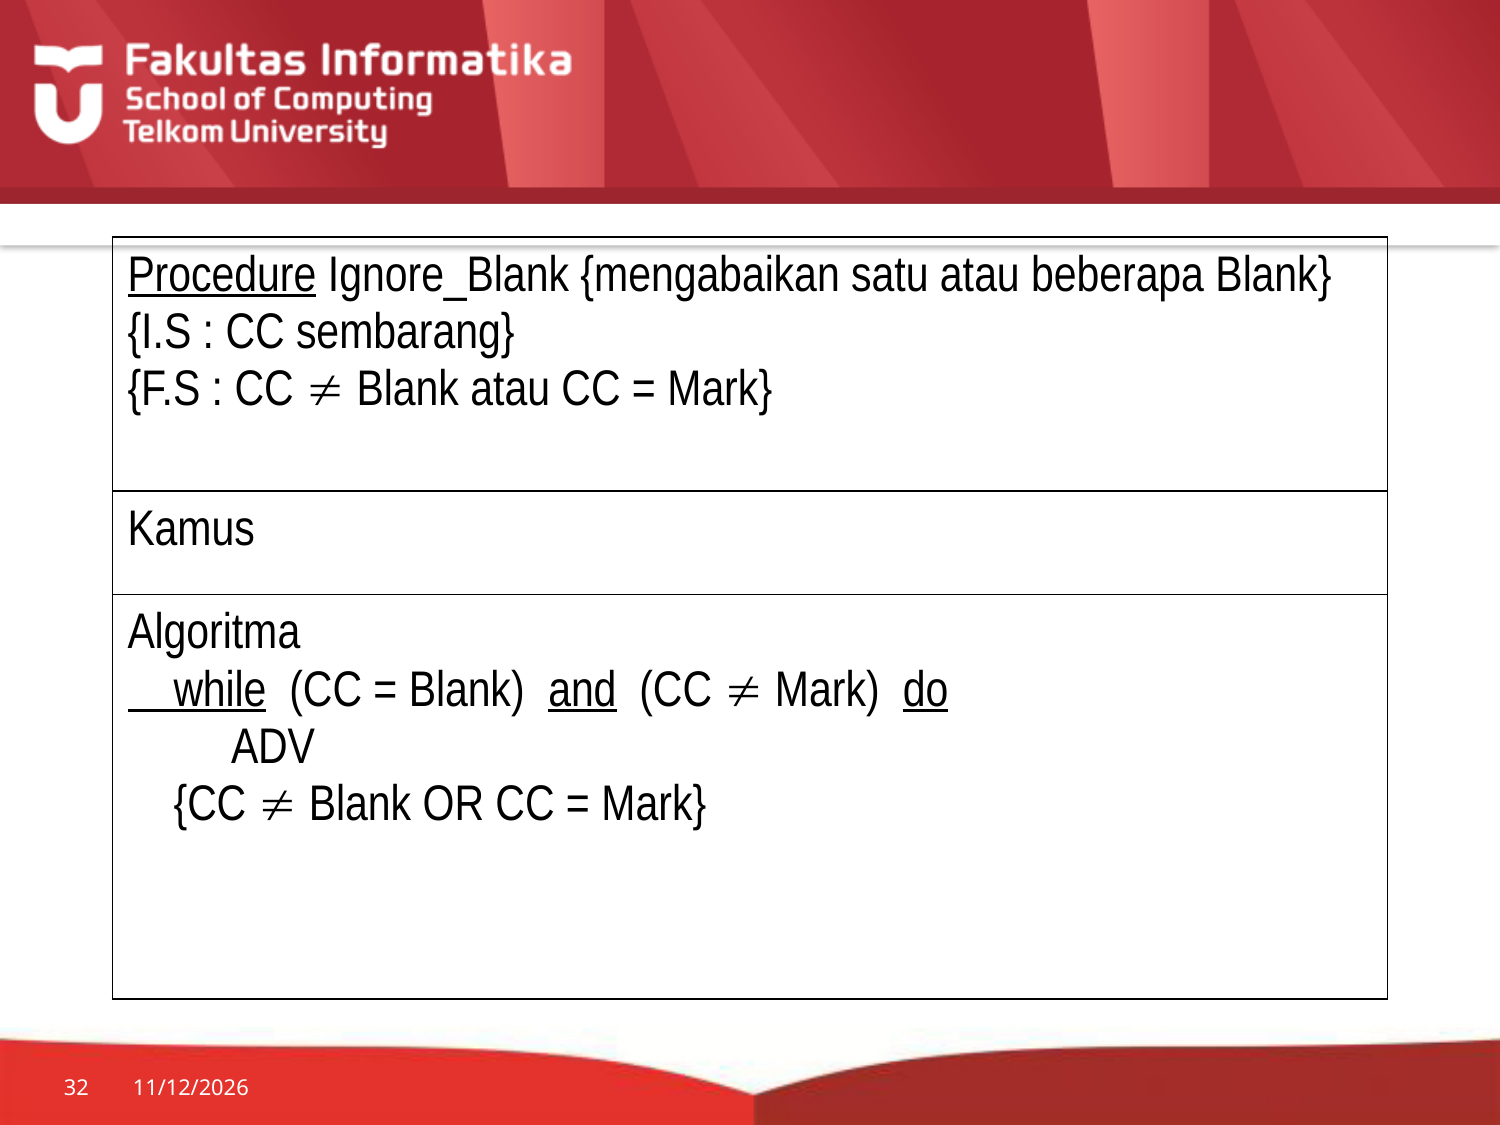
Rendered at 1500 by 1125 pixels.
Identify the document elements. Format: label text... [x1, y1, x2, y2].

table_header Procedure Ignore_Blank {mengabaikan satu atau beberapa Blank} {I.S : CC sembarang} {F.S : CC  Blank atau CC = Mark} [113, 238, 1387, 490]
table_cell Kamus [113, 492, 1387, 594]
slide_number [132, 1058, 403, 1119]
slide_number 32 [63, 1058, 123, 1119]
table_cell Algoritma while (CC = Blank) and (CC  Mark) do ADV {CC  Blank OR CC = Mark} [113, 595, 1387, 998]
picture [0, 0, 1500, 203]
picture [0, 1024, 1500, 1125]
